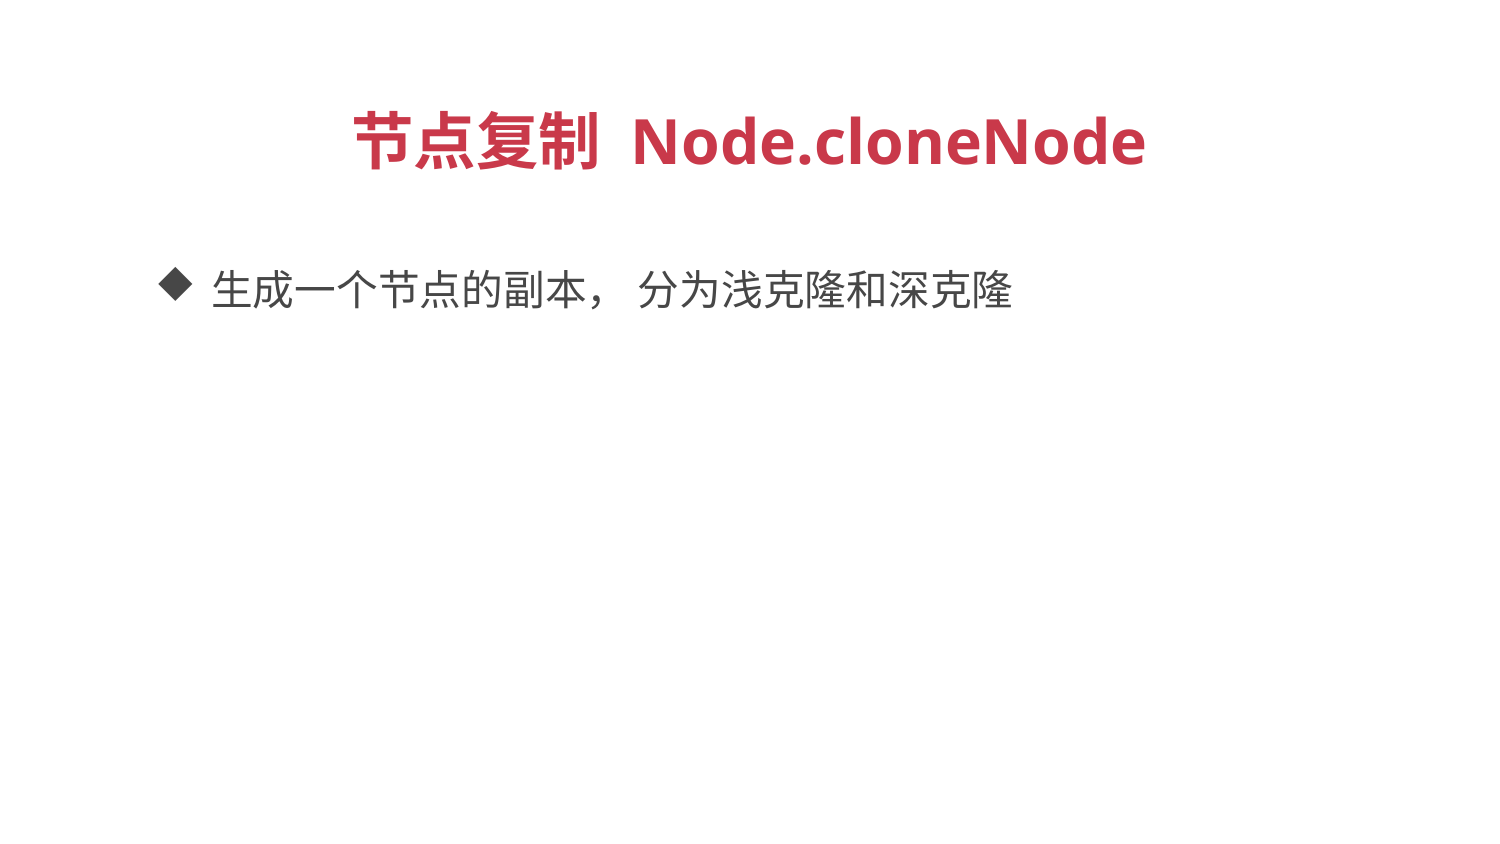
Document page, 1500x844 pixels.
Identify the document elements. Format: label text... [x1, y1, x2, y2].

text_box 生成一个节点的副本， 分为浅克隆和深克隆 [64, 256, 1470, 322]
text_box 节点复制 Node.cloneNode [336, 94, 1164, 185]
